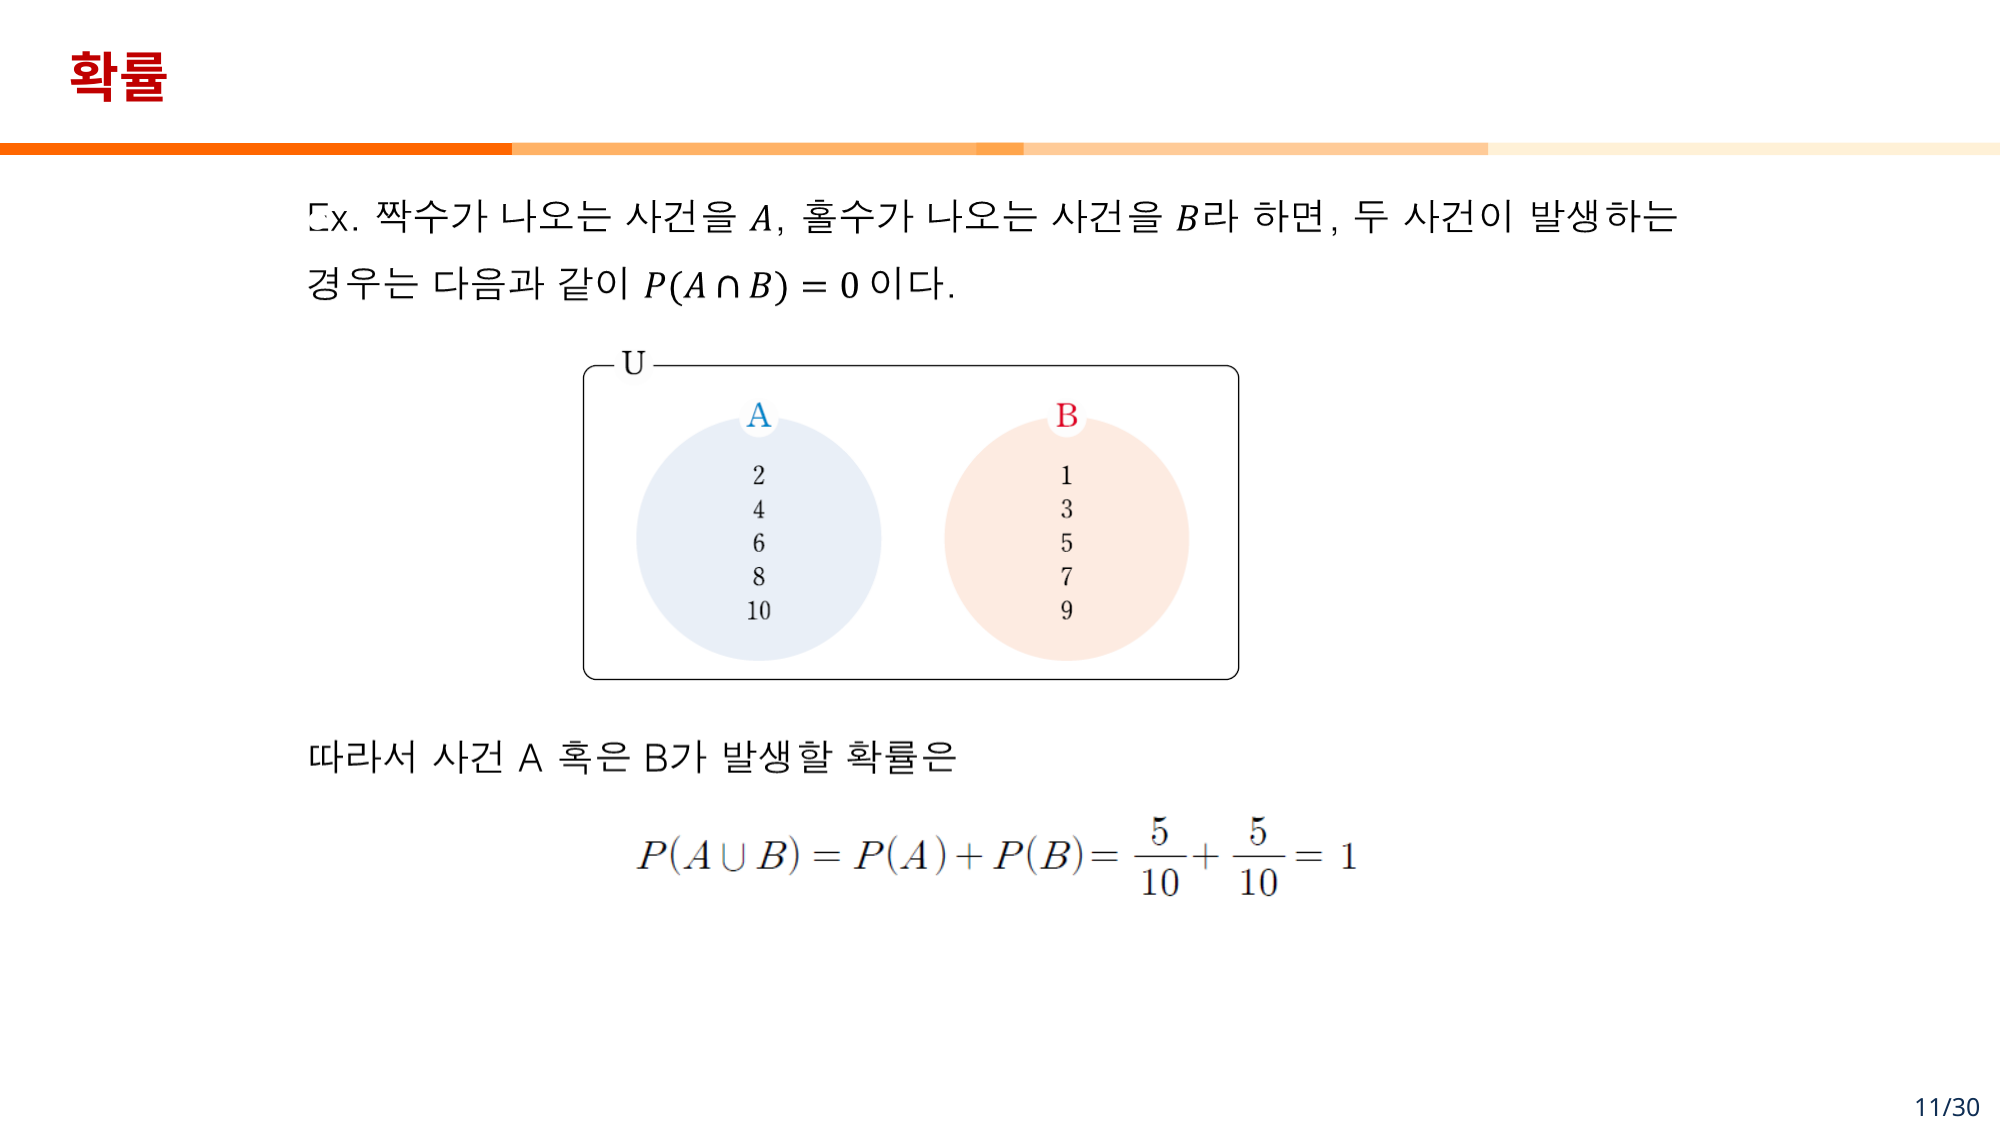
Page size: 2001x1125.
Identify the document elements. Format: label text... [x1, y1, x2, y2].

picture [580, 349, 1243, 682]
picture [634, 809, 1366, 904]
title 확률 [54, 31, 1709, 121]
text_box [291, 172, 1709, 1071]
